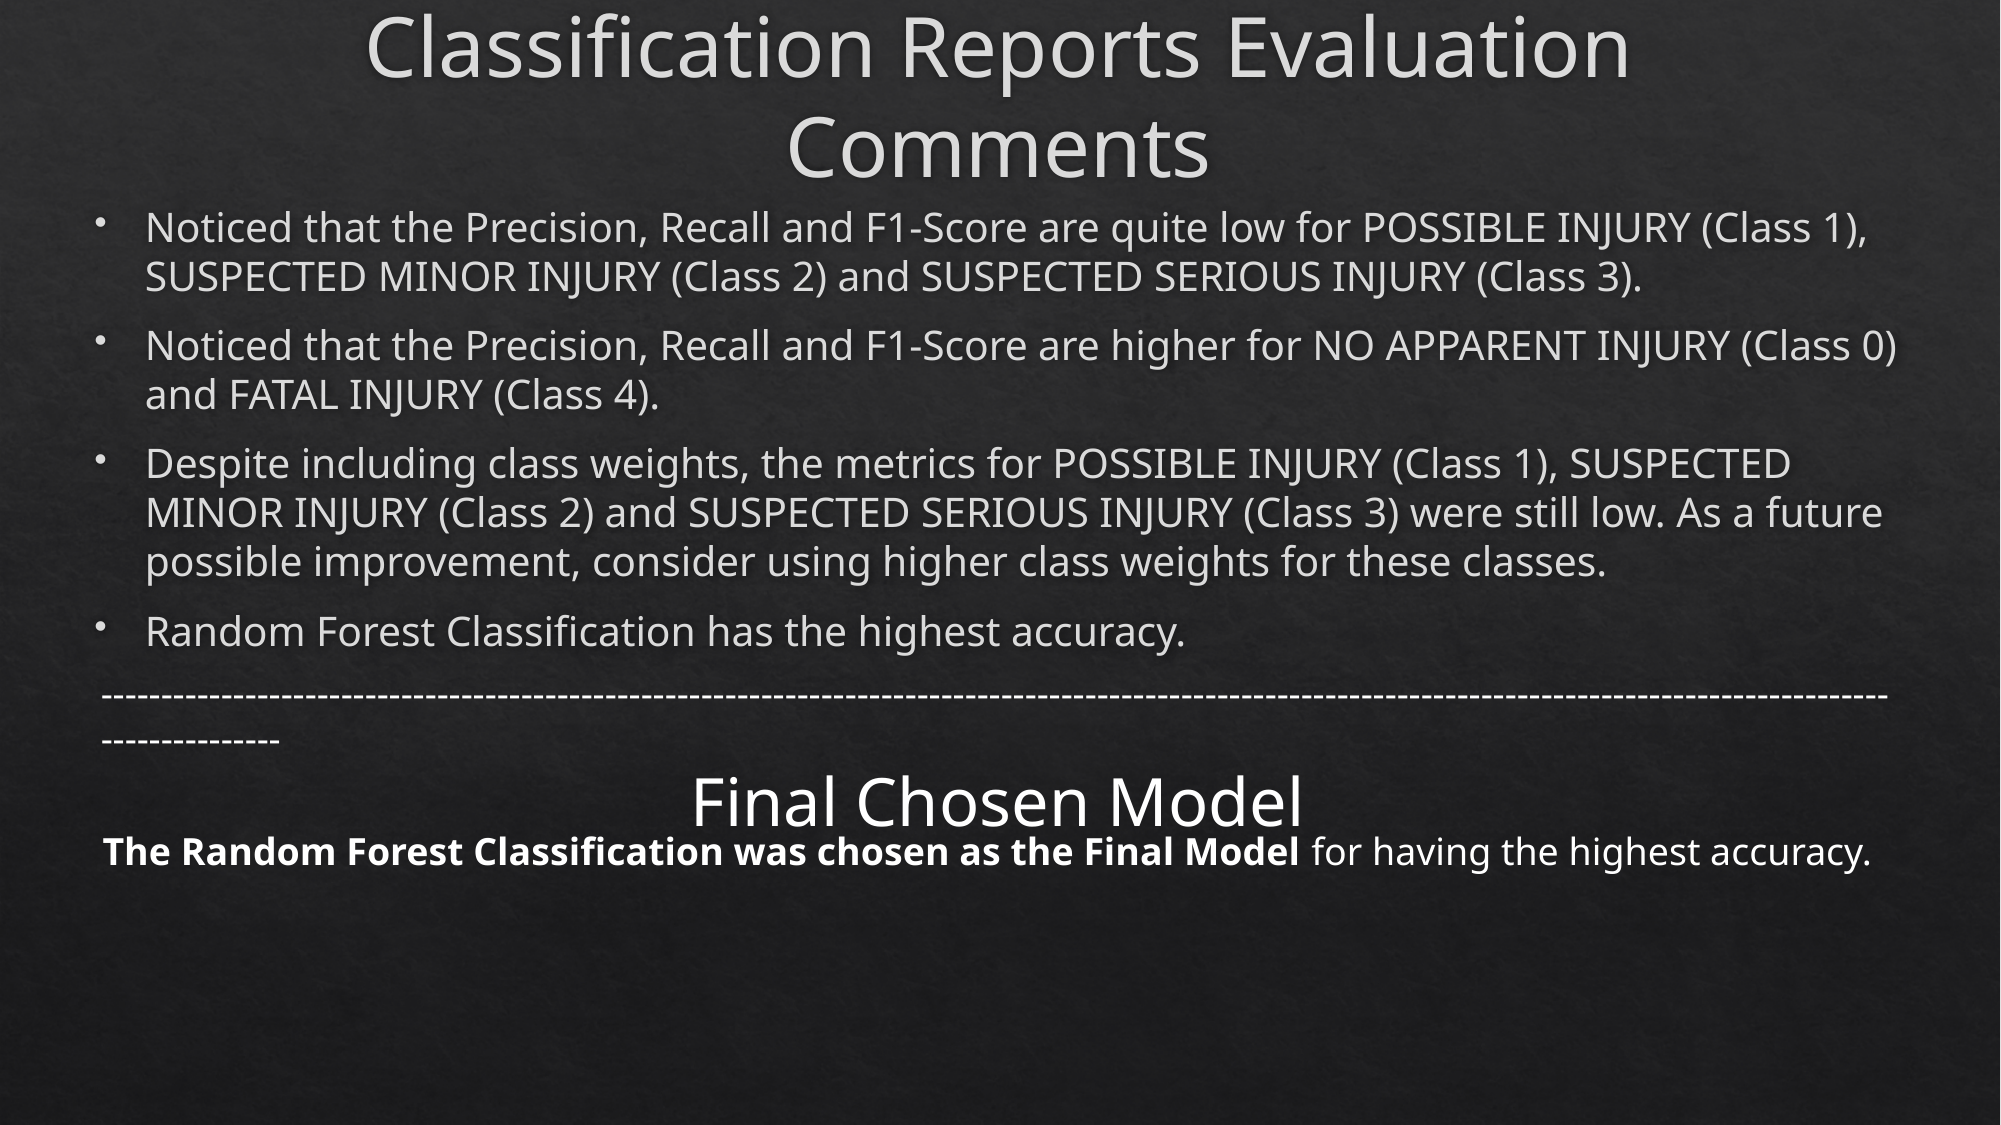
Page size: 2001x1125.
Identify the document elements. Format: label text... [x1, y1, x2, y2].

list Noticed that the Precision, Recall and F1-Score are quite low for POSSIBLE INJURY (Class 1), SUSPECTED MINOR INJURY (Class 2) and SUSPECTED SERIOUS INJURY (Class 3). Noticed that the Precision, Recall and F1-Score are higher for NO APPARENT INJURY (Class 0) and FATAL INJURY (Class 4). Despite including class weights, the metrics for POSSIBLE INJURY (Class 1), SUSPECTED MINOR INJURY (Class 2) and SUSPECTED SERIOUS INJURY (Class 3) were still low. As a future possible improvement, consider using higher class weights for these classes. Random Forest Classification has the highest accuracy. [75, 193, 1931, 663]
title Classification Reports Evaluation Comments [149, 34, 1849, 154]
text_box The Random Forest Classification was chosen as the Final Model for having the highest accuracy. [87, 820, 1912, 881]
text_box -------------------------------------------------------------------------------------------------------------------------------------------------------------------- Final Chosen Model [86, 662, 1911, 847]
